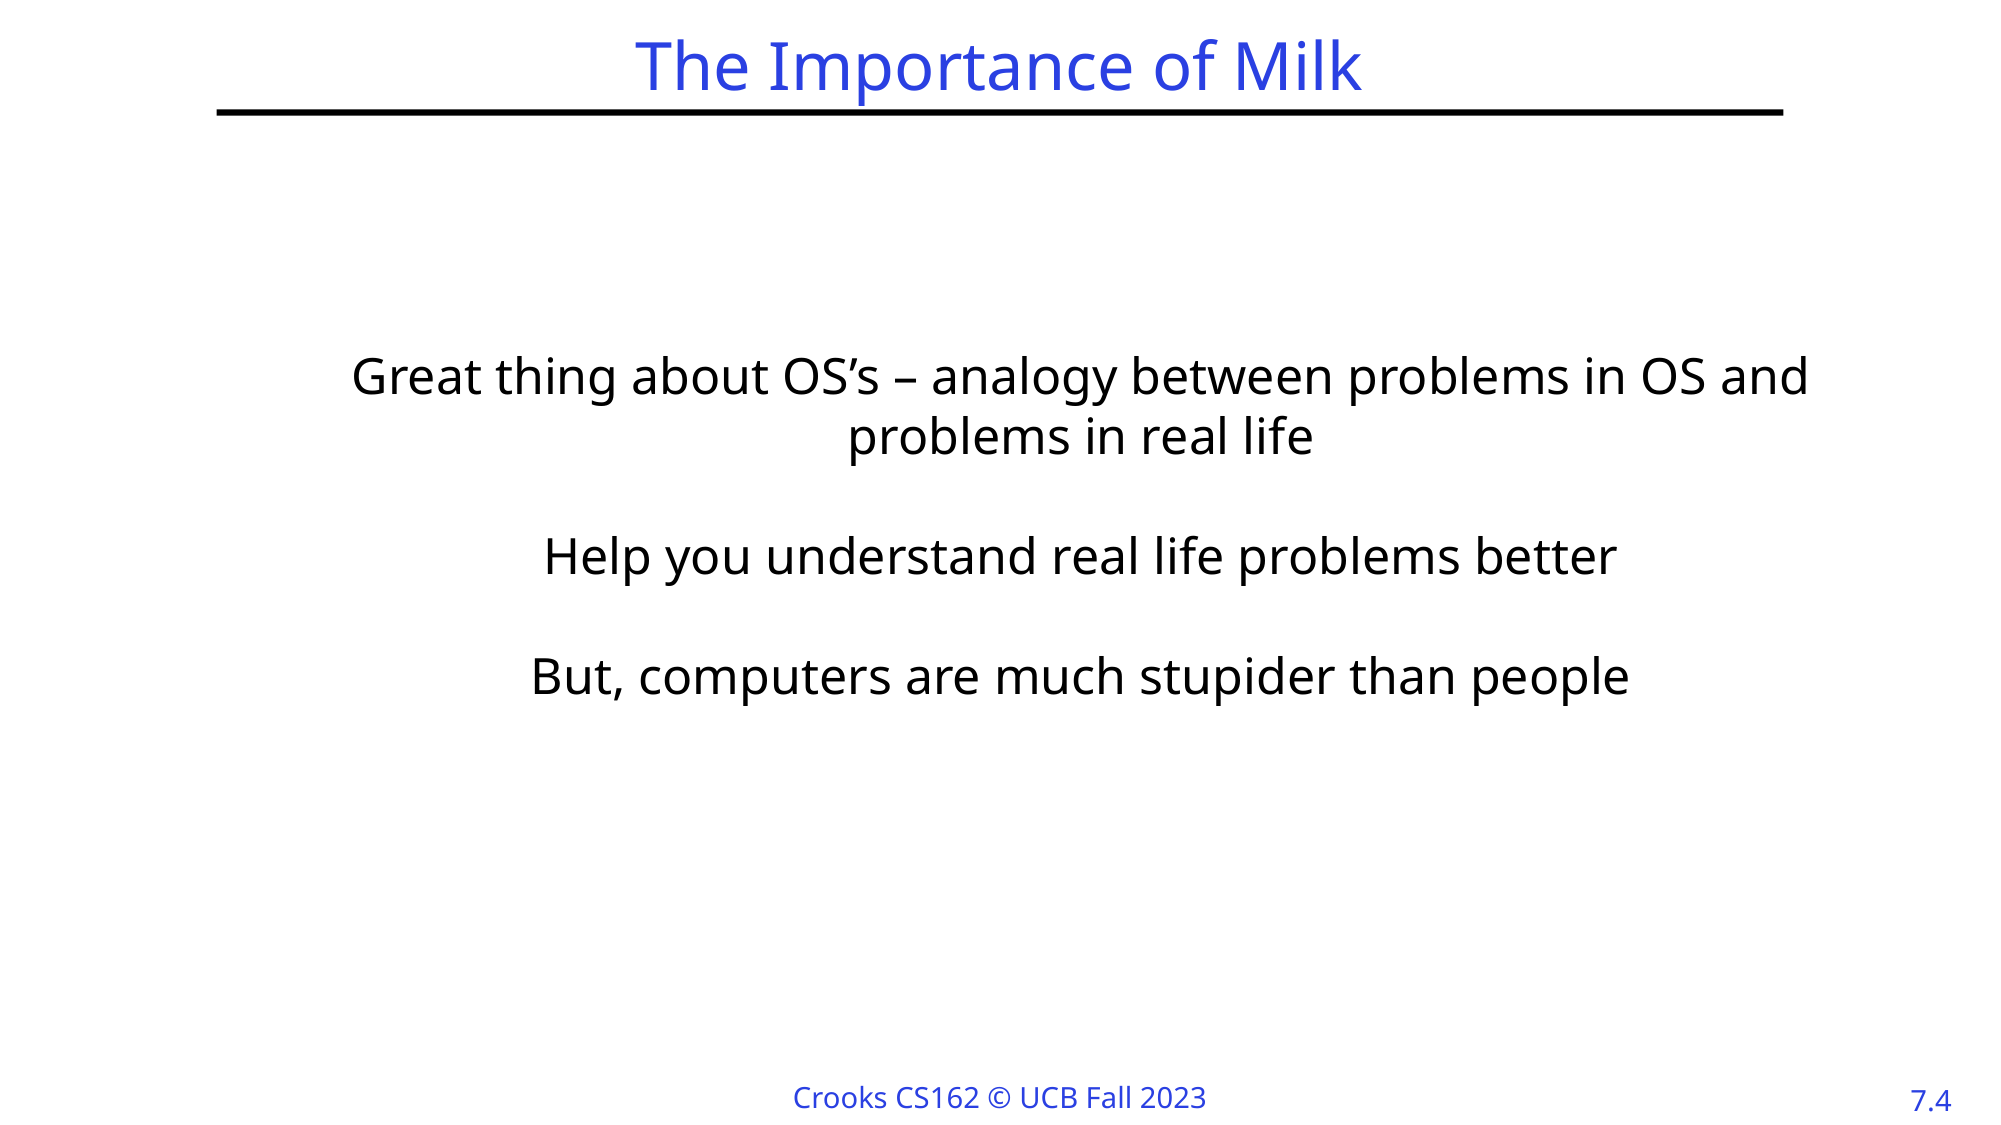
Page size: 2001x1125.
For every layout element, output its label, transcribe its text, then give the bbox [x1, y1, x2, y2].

text_box Great thing about OS’s – analogy between problems in OS and problems in real life Help you understand real life problems better But, computers are much stupider than people [287, 337, 1875, 713]
title The Importance of Milk [216, 24, 1784, 113]
